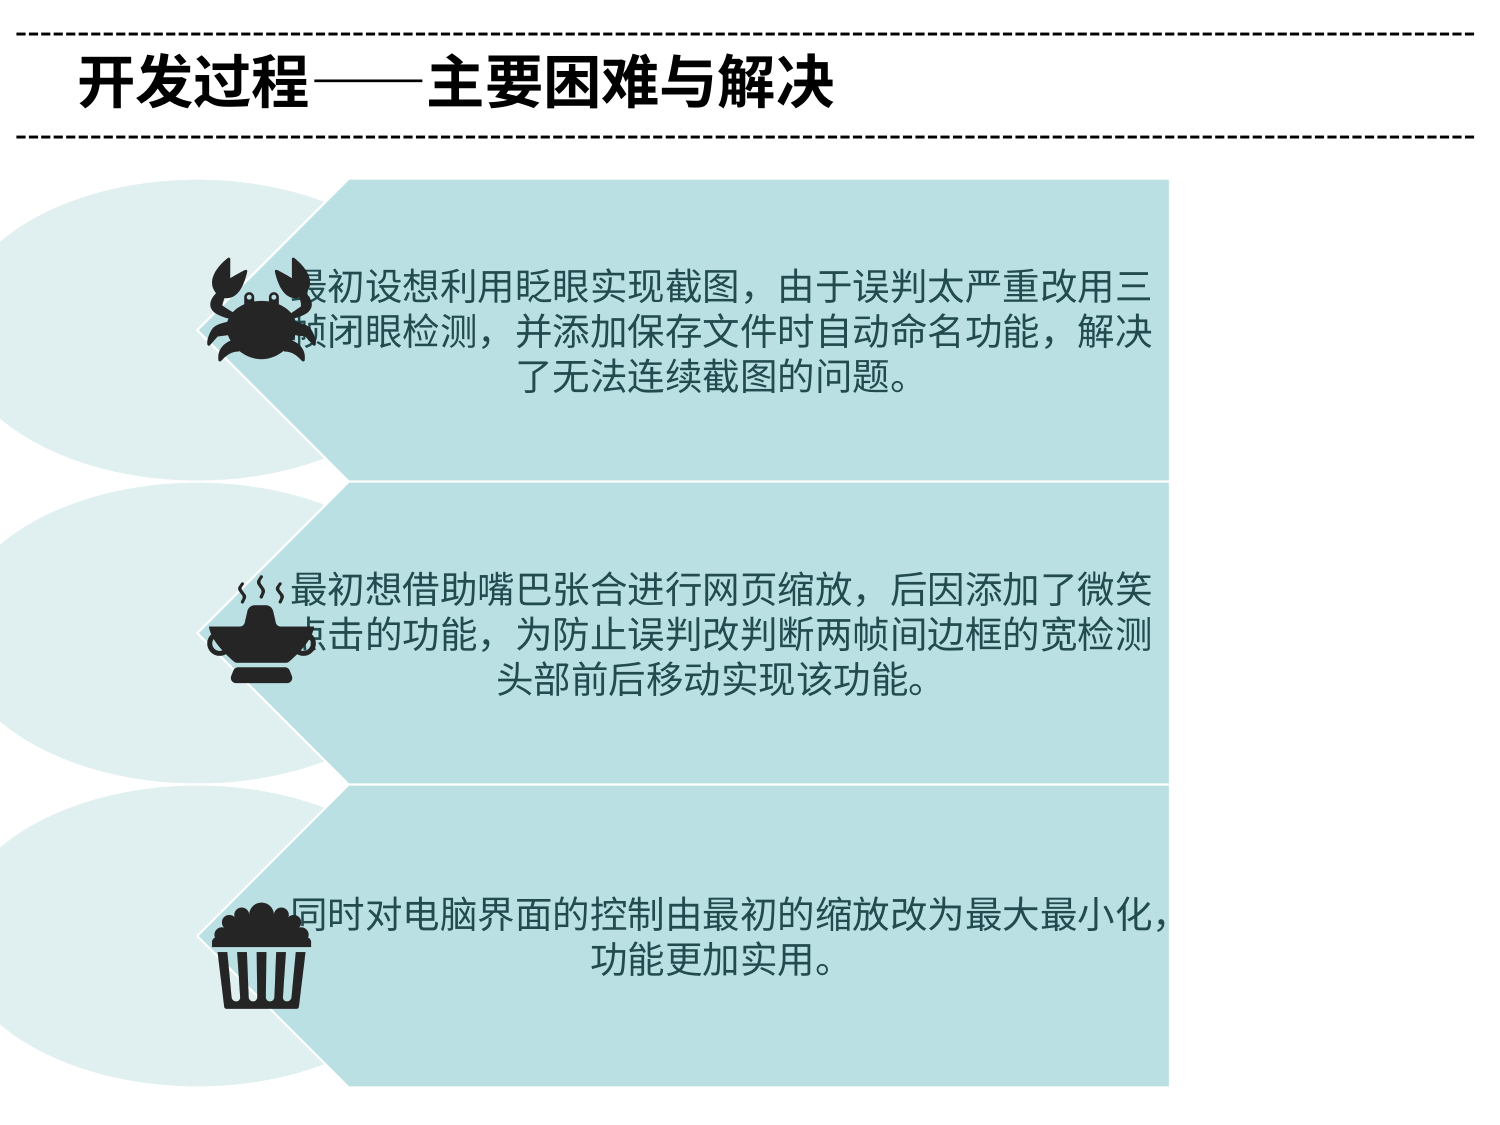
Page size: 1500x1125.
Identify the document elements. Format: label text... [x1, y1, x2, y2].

picture [186, 879, 337, 1030]
text_box --------------------------------------------------------------------------------------------------------------------- [0, 102, 1500, 162]
picture [186, 234, 337, 385]
text_box 开发过程——主要困难与解决 [62, 60, 1238, 102]
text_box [0, 178, 1415, 1088]
text_box --------------------------------------------------------------------------------------------------------------------- [0, 0, 1500, 60]
picture [186, 558, 337, 709]
